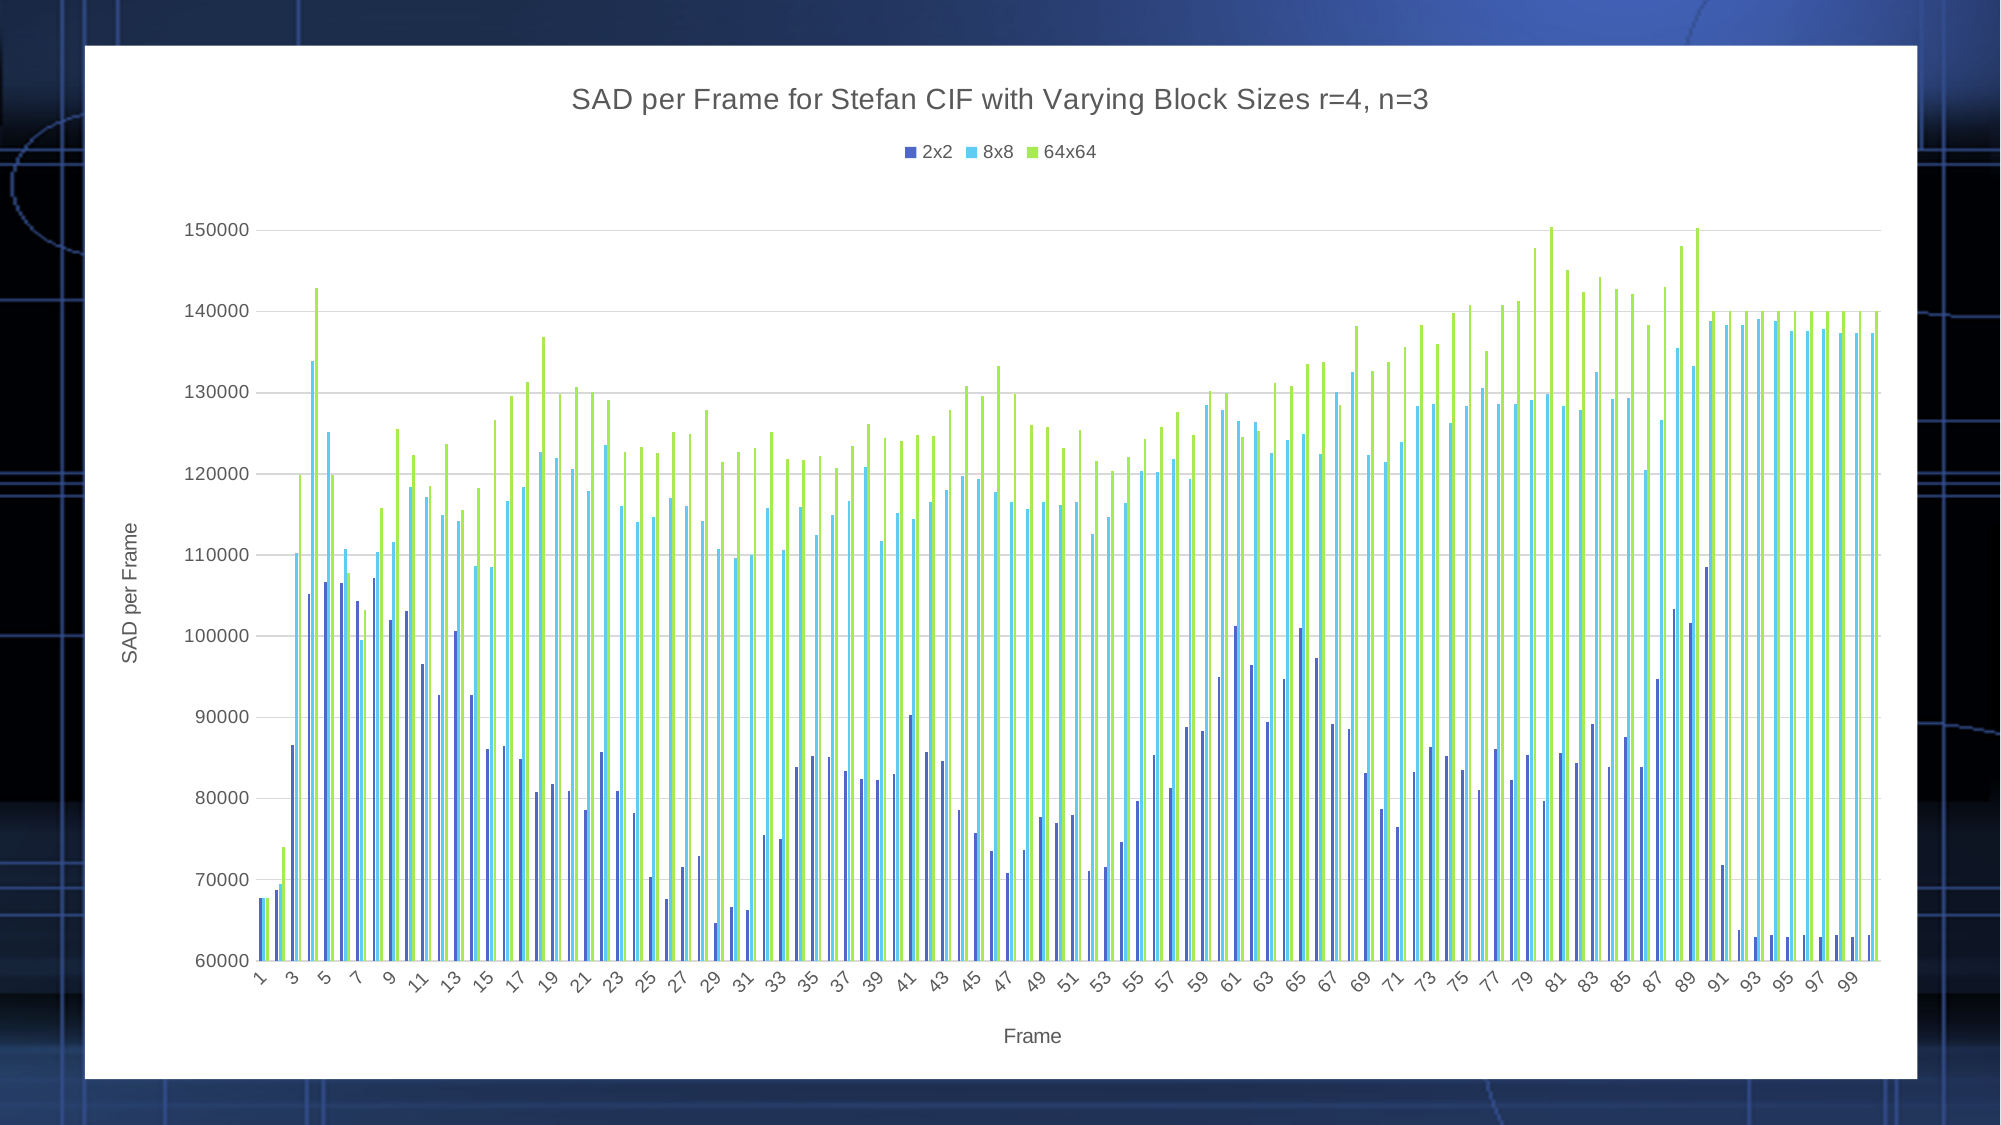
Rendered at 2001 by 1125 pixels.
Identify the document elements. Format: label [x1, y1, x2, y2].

picture [0, 0, 2001, 1125]
chart [84, 45, 1918, 1080]
